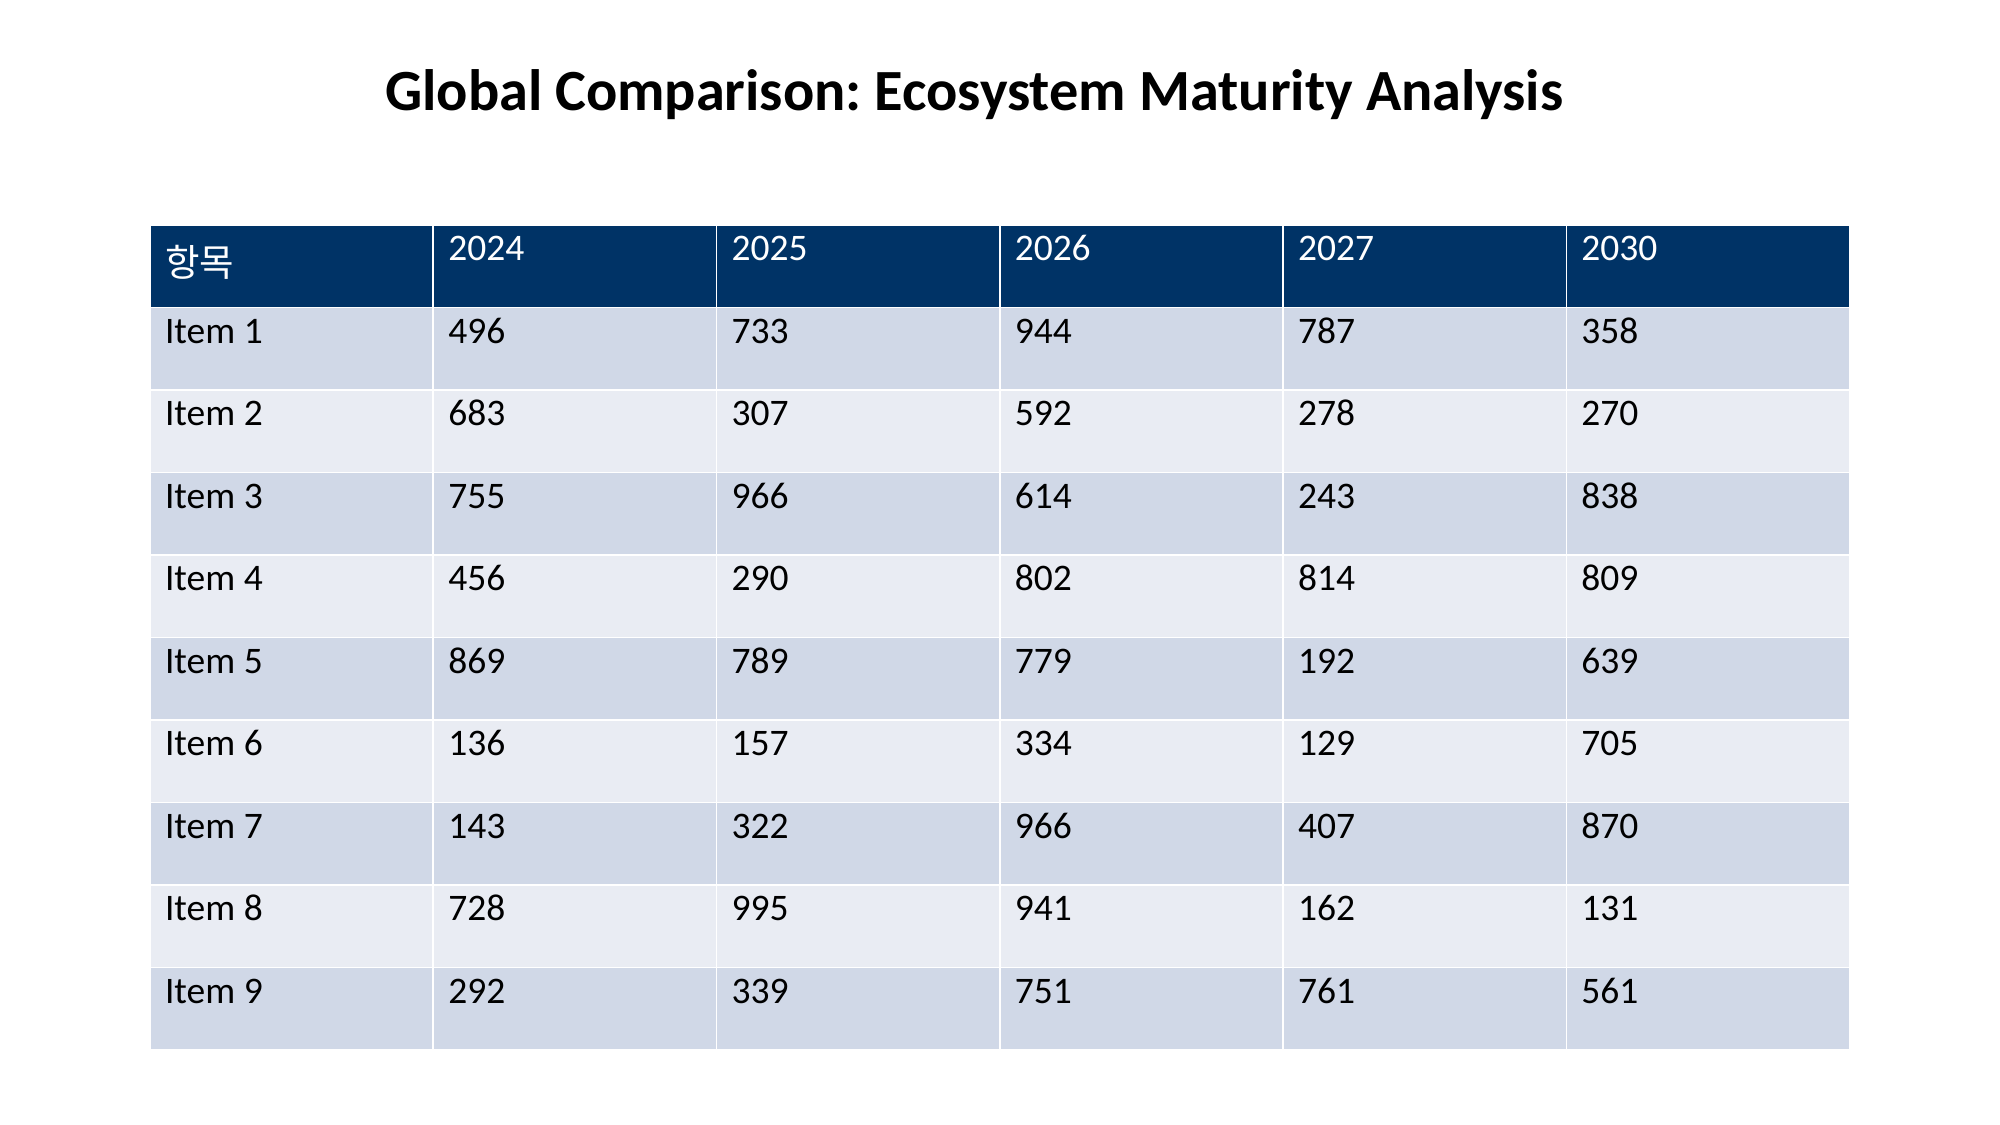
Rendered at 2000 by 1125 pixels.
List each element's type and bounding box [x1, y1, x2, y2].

table_cell [1567, 473, 1849, 554]
table_cell [1284, 803, 1566, 884]
table_cell [1284, 886, 1566, 967]
table_cell [1567, 968, 1849, 1049]
table_cell [1284, 638, 1566, 719]
table_cell [1567, 886, 1849, 967]
table_cell [151, 886, 432, 967]
table_cell [434, 473, 716, 554]
table_cell [434, 391, 716, 472]
table_cell [1567, 721, 1849, 802]
table_cell [1567, 391, 1849, 472]
table_cell [434, 721, 716, 802]
table_header [1284, 226, 1566, 307]
table_cell [151, 473, 432, 554]
table_cell [151, 638, 432, 719]
table_cell [434, 556, 716, 637]
table_cell [434, 968, 716, 1049]
table_cell [434, 803, 716, 884]
table_cell [1001, 556, 1282, 637]
table_cell [151, 391, 432, 472]
table_cell [434, 638, 716, 719]
table_cell [1284, 473, 1566, 554]
table_cell [717, 391, 999, 472]
table_cell [1284, 721, 1566, 802]
table_cell [1567, 308, 1849, 389]
table_cell [1284, 556, 1566, 637]
table_cell [434, 886, 716, 967]
table_cell [1001, 886, 1282, 967]
table_cell [1567, 803, 1849, 884]
table_cell [1567, 638, 1849, 719]
table_cell [151, 721, 432, 802]
table_cell [1567, 556, 1849, 637]
table_cell [1001, 391, 1282, 472]
table_cell [1001, 308, 1282, 389]
table_cell [717, 308, 999, 389]
text_box [370, 45, 1579, 130]
table_cell [717, 721, 999, 802]
table_cell [1284, 968, 1566, 1049]
table_cell [1001, 473, 1282, 554]
table_cell [1001, 721, 1282, 802]
table_header [151, 226, 432, 307]
table_header [1001, 226, 1282, 307]
table_cell [717, 473, 999, 554]
table_cell [151, 556, 432, 637]
table_cell [1001, 968, 1282, 1049]
table_cell [717, 886, 999, 967]
table_cell [1001, 803, 1282, 884]
table_cell [434, 308, 716, 389]
table_cell [1284, 391, 1566, 472]
table_header [1567, 226, 1849, 307]
table_cell [1284, 308, 1566, 389]
table_cell [717, 556, 999, 637]
table_cell [1001, 638, 1282, 719]
table_header [717, 226, 999, 307]
table_cell [151, 803, 432, 884]
table_cell [717, 803, 999, 884]
table_cell [151, 968, 432, 1049]
table_cell [717, 968, 999, 1049]
table_header [434, 226, 716, 307]
table_cell [717, 638, 999, 719]
table_cell [151, 308, 432, 389]
